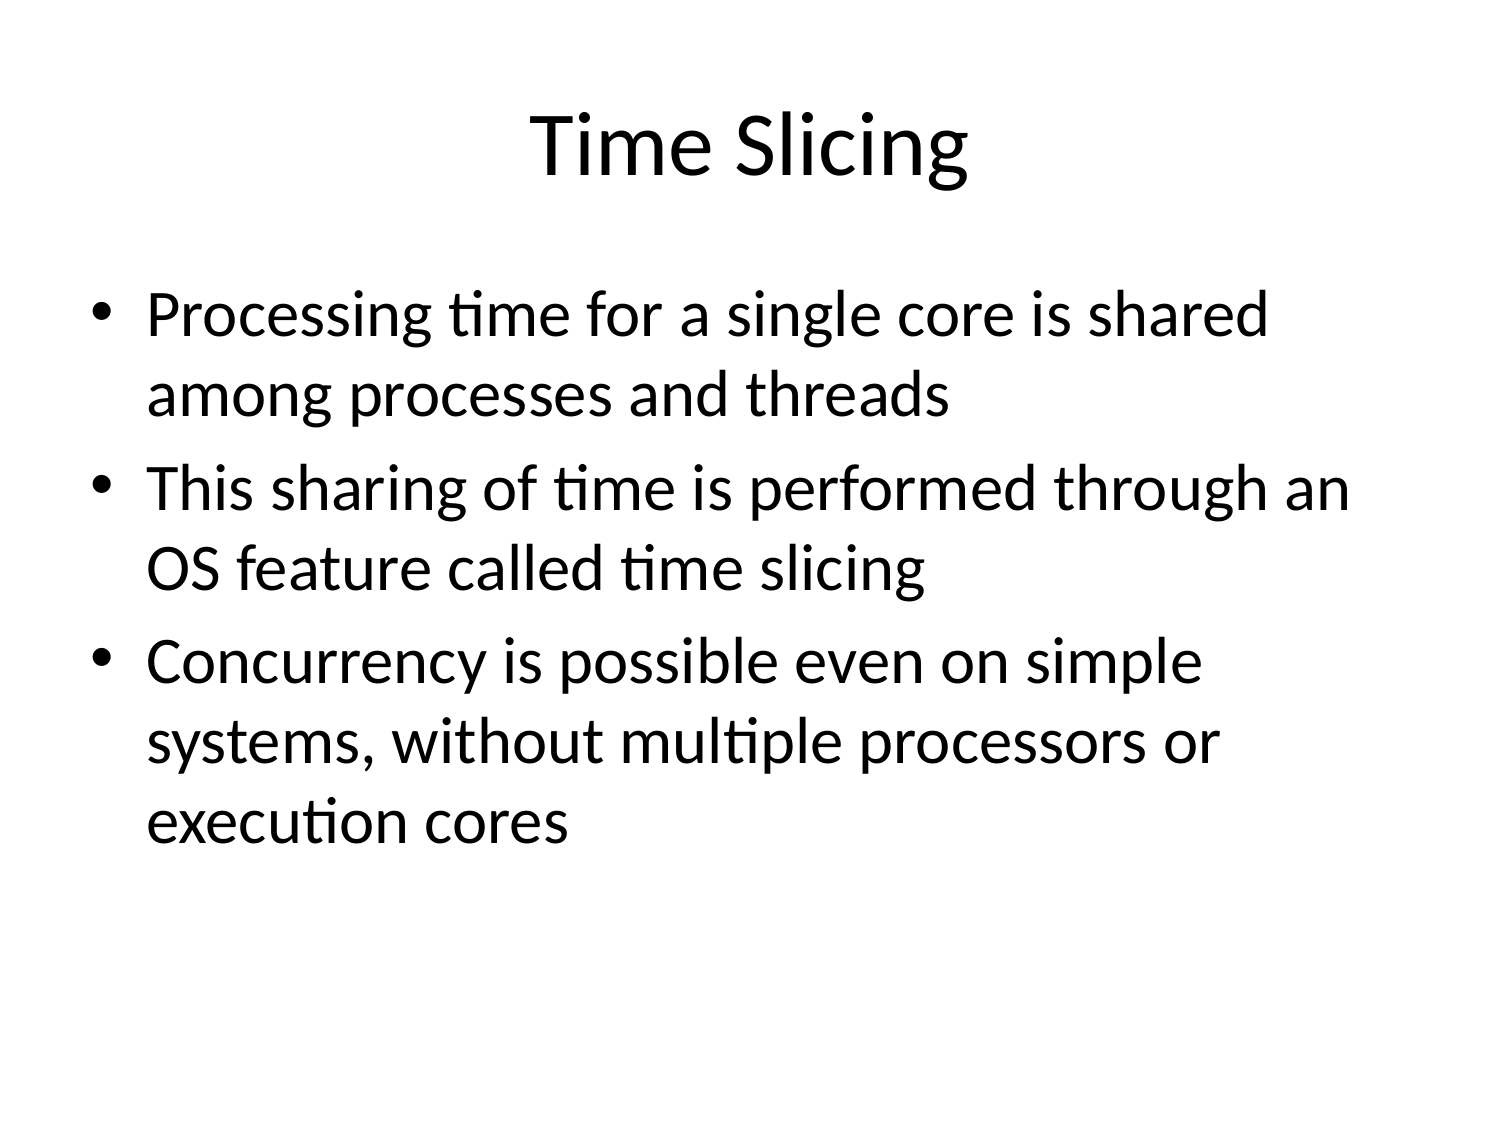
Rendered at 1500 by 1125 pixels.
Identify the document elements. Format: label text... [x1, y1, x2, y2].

list Processing time for a single core is shared among processes and threads This sharing of time is performed through an OS feature called time slicing Concurrency is possible even on simple systems, without multiple processors or execution cores [75, 262, 1425, 1005]
title Time Slicing [75, 45, 1425, 233]
